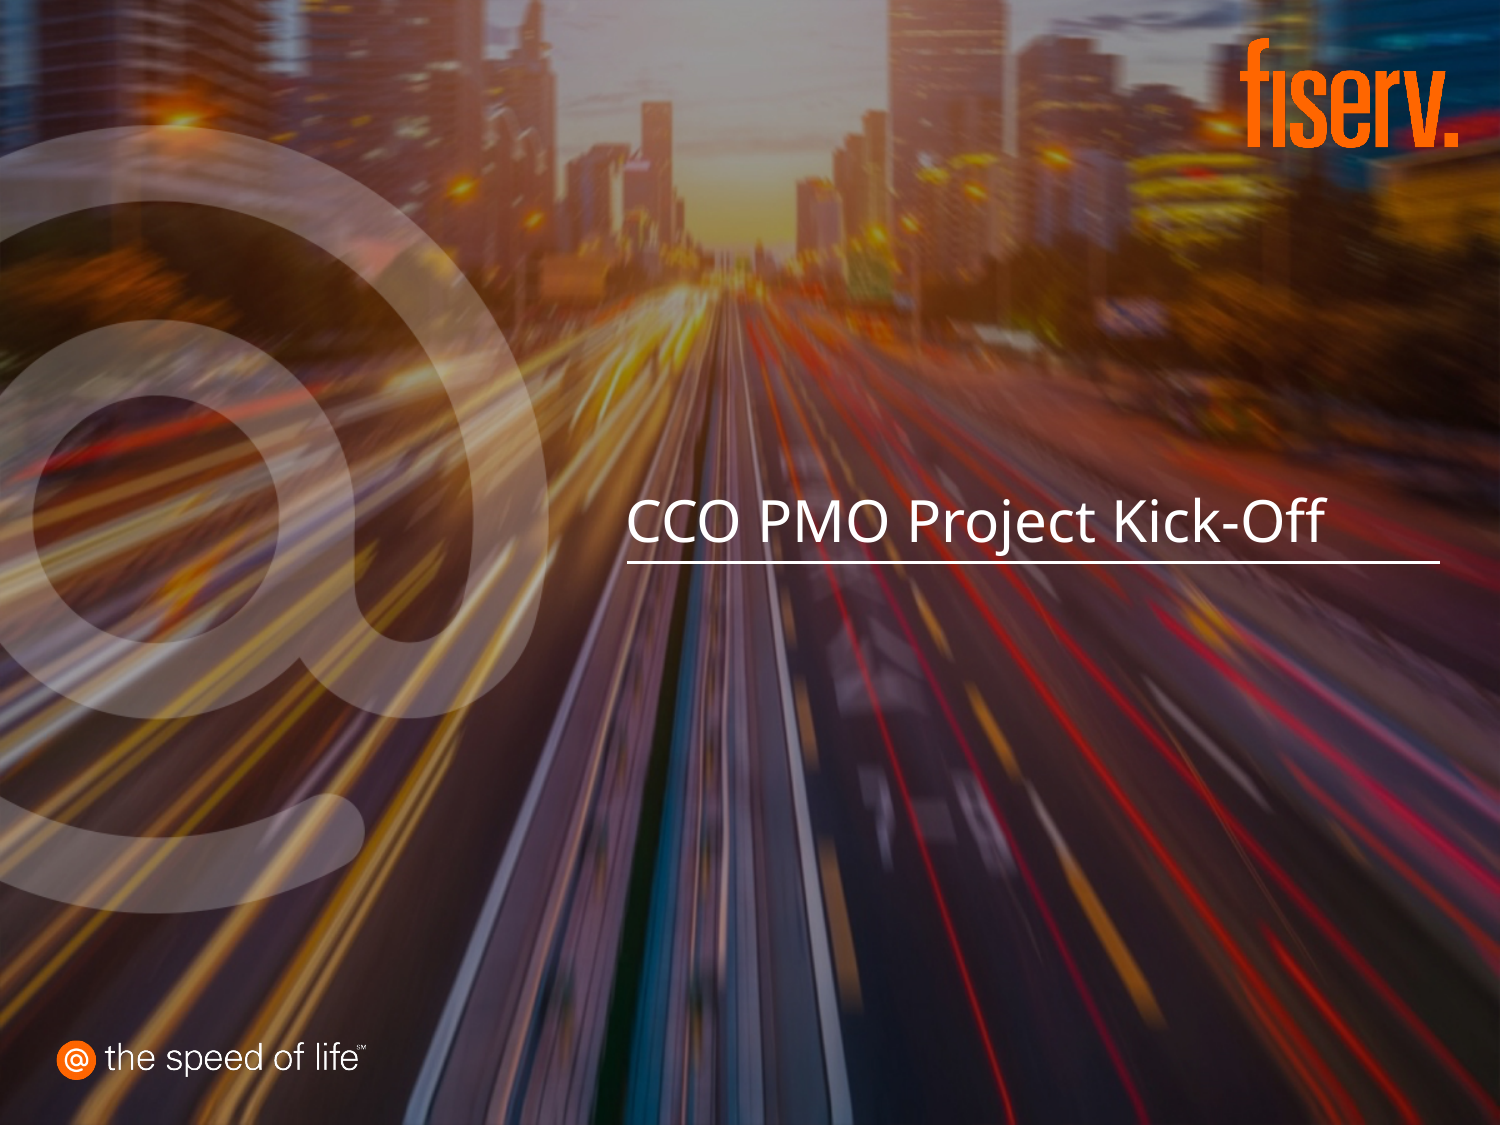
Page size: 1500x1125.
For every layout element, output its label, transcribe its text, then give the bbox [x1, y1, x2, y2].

picture [0, 0, 1500, 1125]
title CCO PMO Project Kick-Off [610, 186, 1440, 555]
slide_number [610, 805, 1440, 901]
